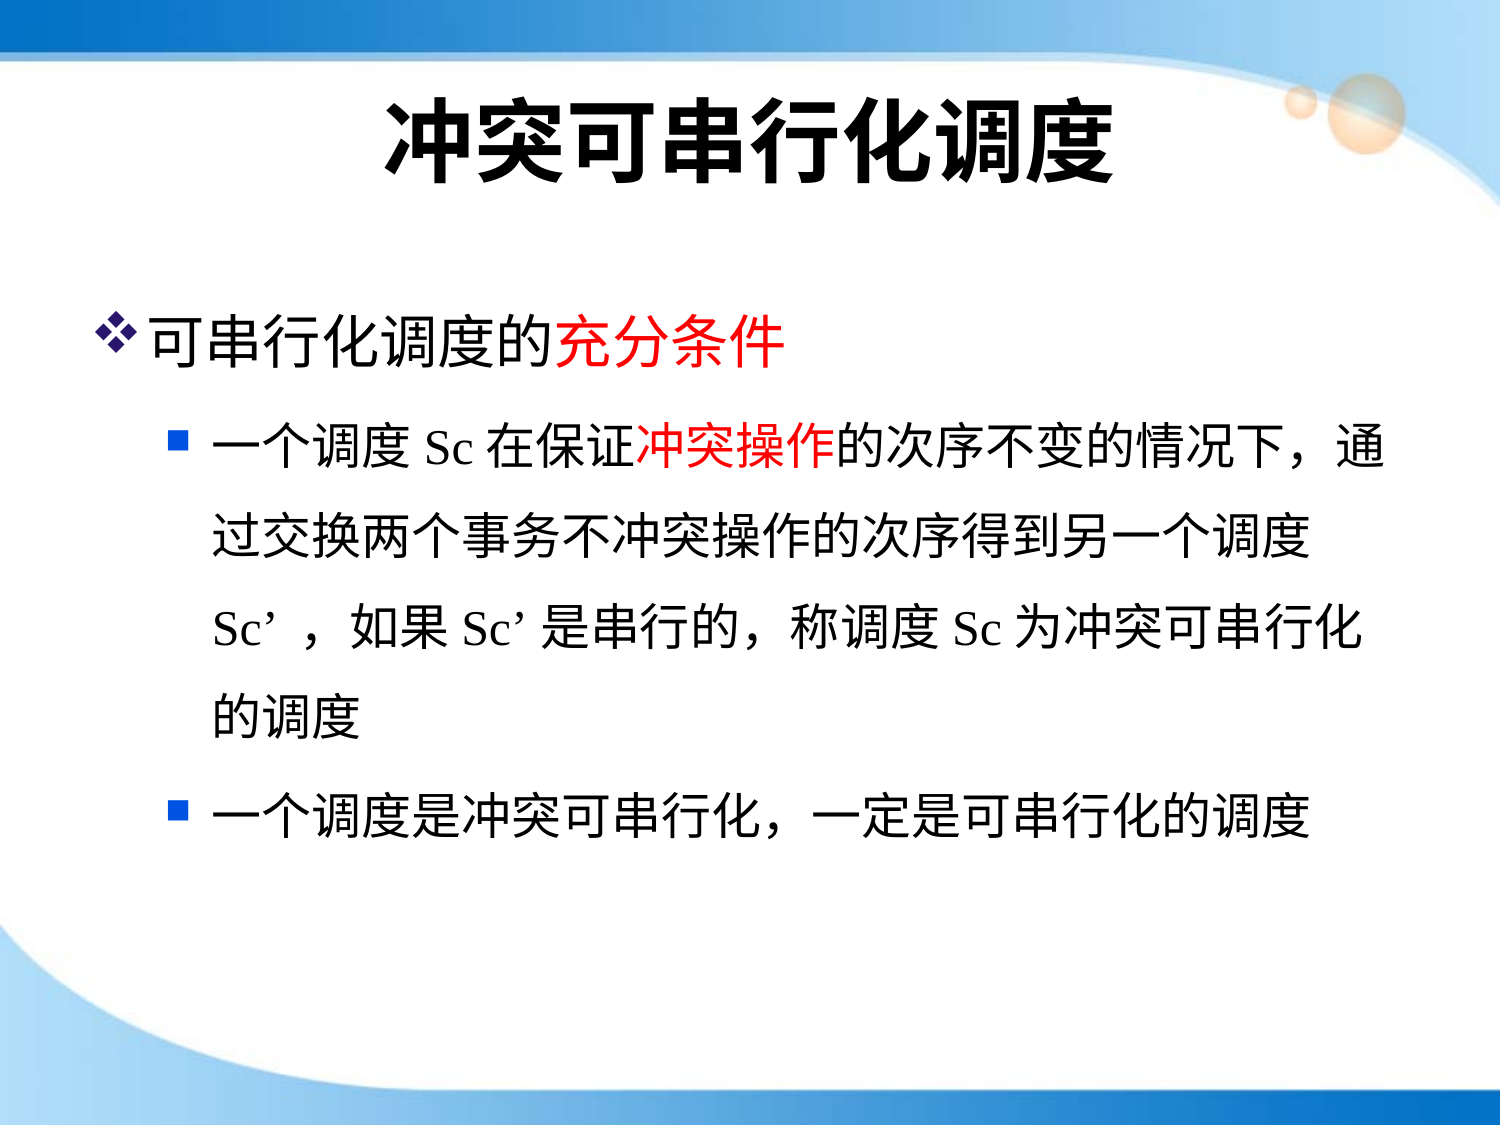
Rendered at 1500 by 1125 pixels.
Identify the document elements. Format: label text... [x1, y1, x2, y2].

list 可串行化调度的充分条件 一个调度Sc在保证冲突操作的次序不变的情况下，通过交换两个事务不冲突操作的次序得到另一个调度Sc’ ，如果Sc’是串行的，称调度Sc为冲突可串行化的调度 一个调度是冲突可串行化，一定是可串行化的调度 [75, 262, 1425, 1005]
picture [0, 0, 1500, 1125]
title 冲突可串行化调度 [75, 45, 1425, 233]
